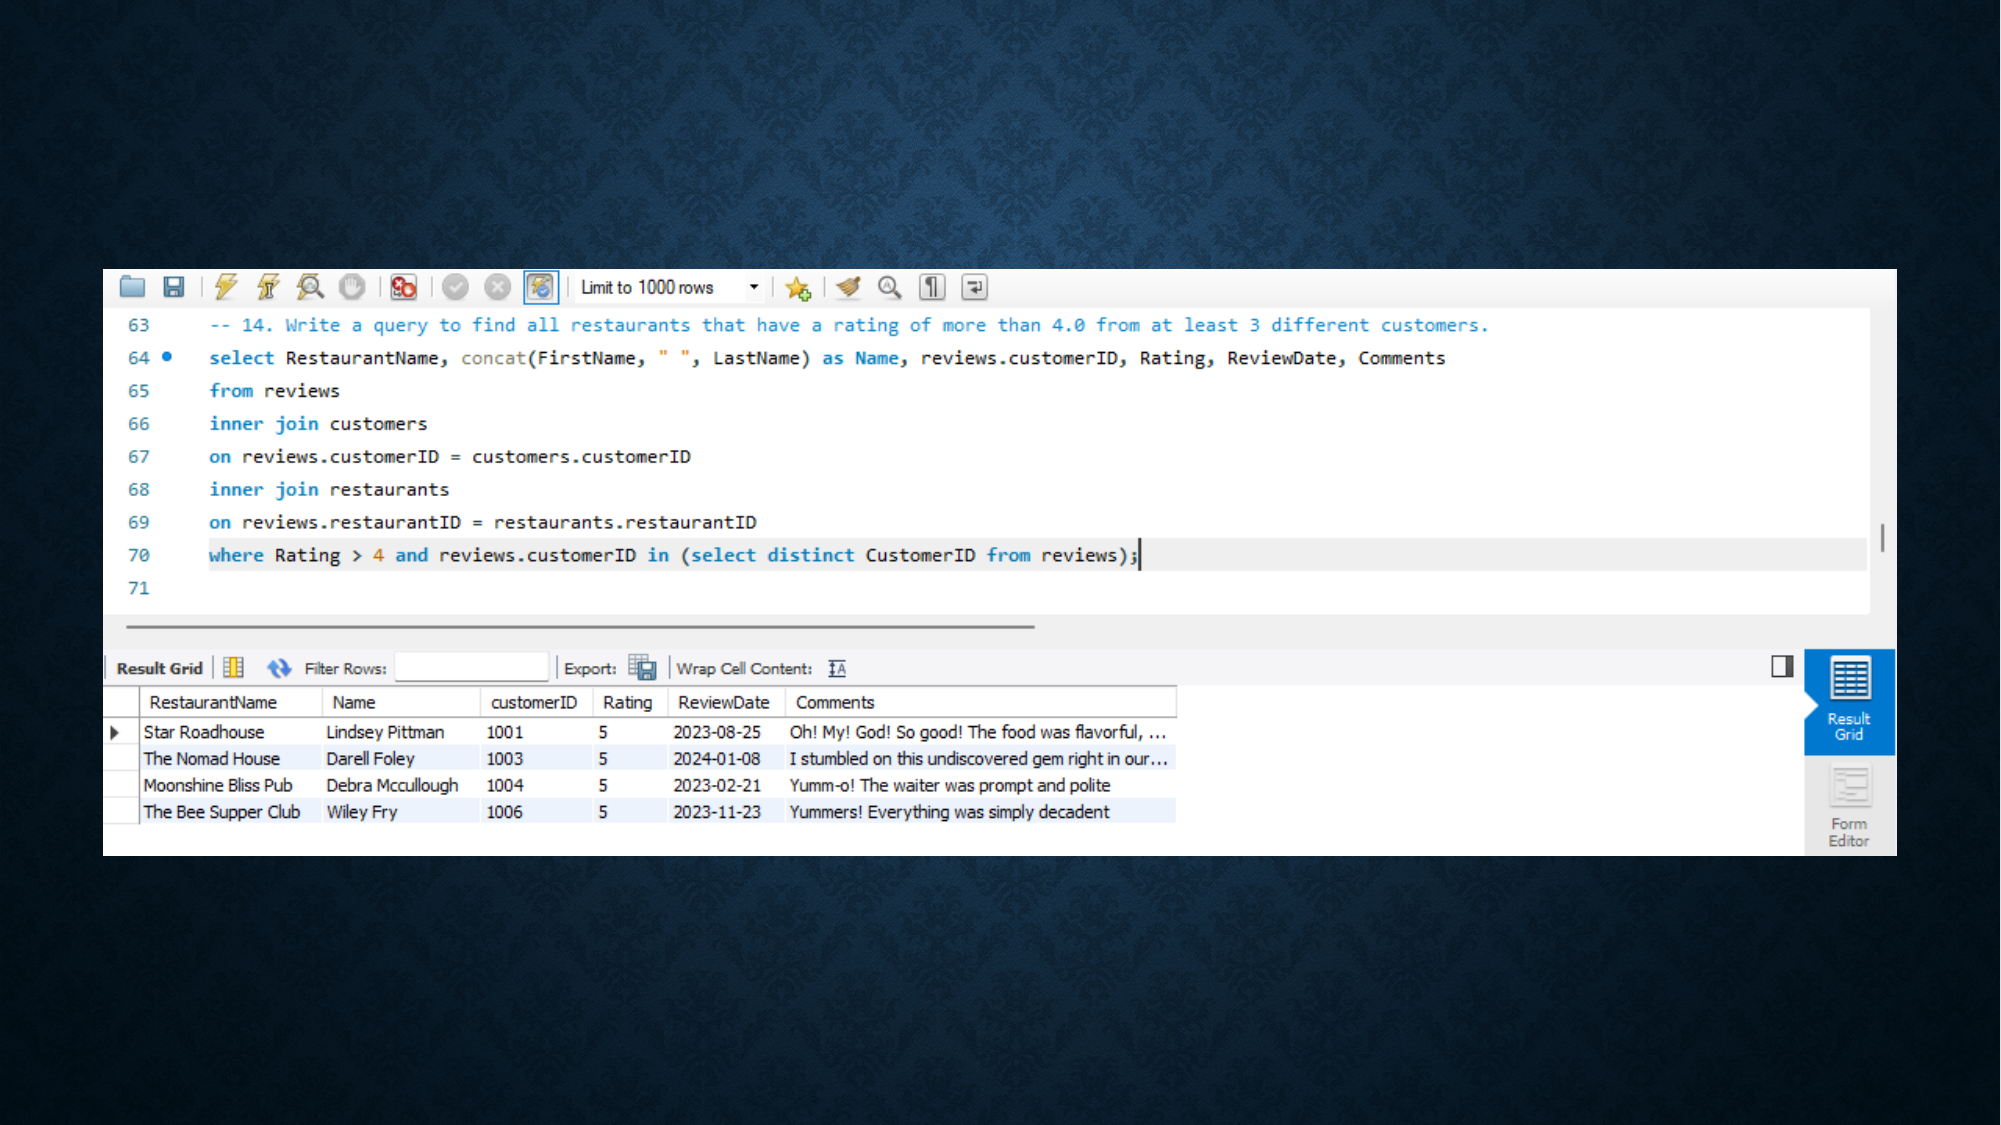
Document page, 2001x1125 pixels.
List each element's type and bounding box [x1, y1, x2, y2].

picture [103, 268, 1897, 856]
